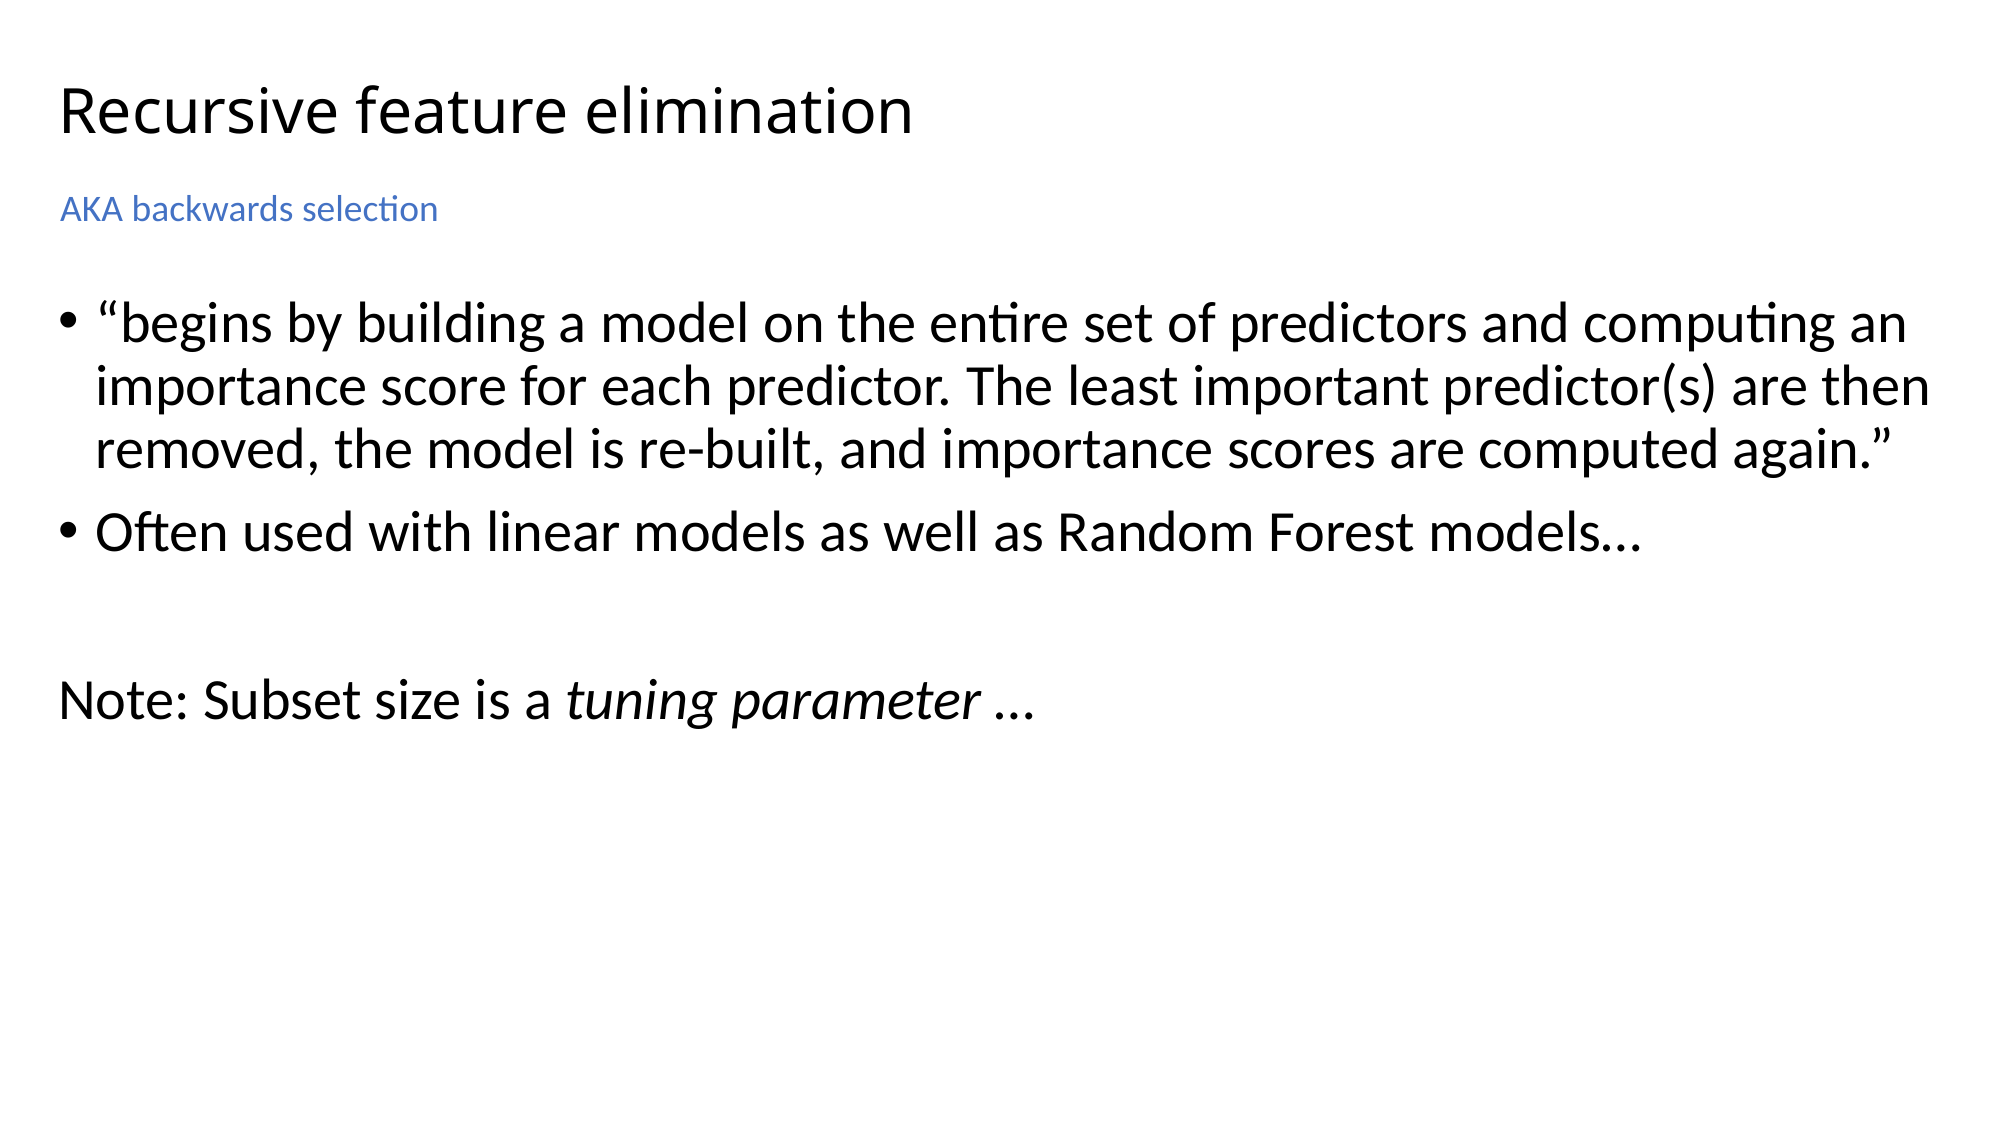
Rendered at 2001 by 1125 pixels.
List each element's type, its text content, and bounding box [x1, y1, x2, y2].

list “begins by building a model on the entire set of predictors and computing an importance score for each predictor. The least important predictor(s) are then removed, the model is re-built, and importance scores are computed again.” Often used with linear models as well as Random Forest models… Note: Subset size is a tuning parameter … [43, 284, 1957, 1020]
title Recursive feature elimination [43, 39, 1957, 188]
list AKA backwards selection [45, 181, 1957, 248]
